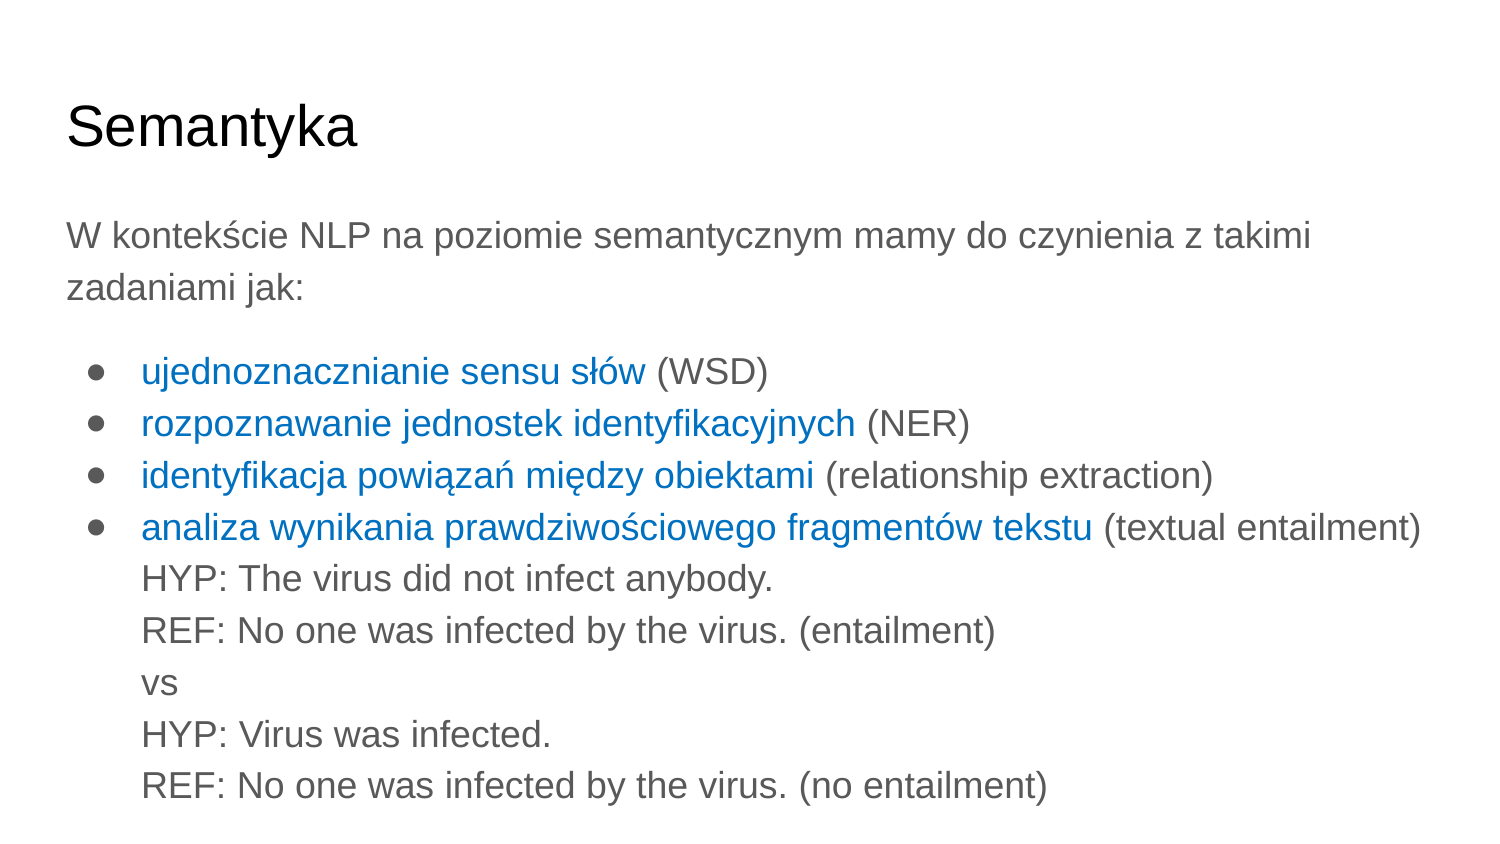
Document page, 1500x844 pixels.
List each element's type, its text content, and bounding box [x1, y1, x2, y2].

title Semantyka [51, 72, 1449, 167]
list W kontekście NLP na poziomie semantycznym mamy do czynienia z takimi zadaniami jak: ujednoznacznianie sensu słów (WSD) rozpoznawanie jednostek identyfikacyjnych (NER) identyfikacja powiązań między obiektami (relationship extraction) analiza wynikania prawdziwościowego fragmentów tekstu (textual entailment) HYP: The virus did not infect anybody. REF: No one was infected by the virus. (entailment) vs HYP: Virus was infected. REF: No one was infected by the virus. (no entailment) [51, 189, 1449, 750]
